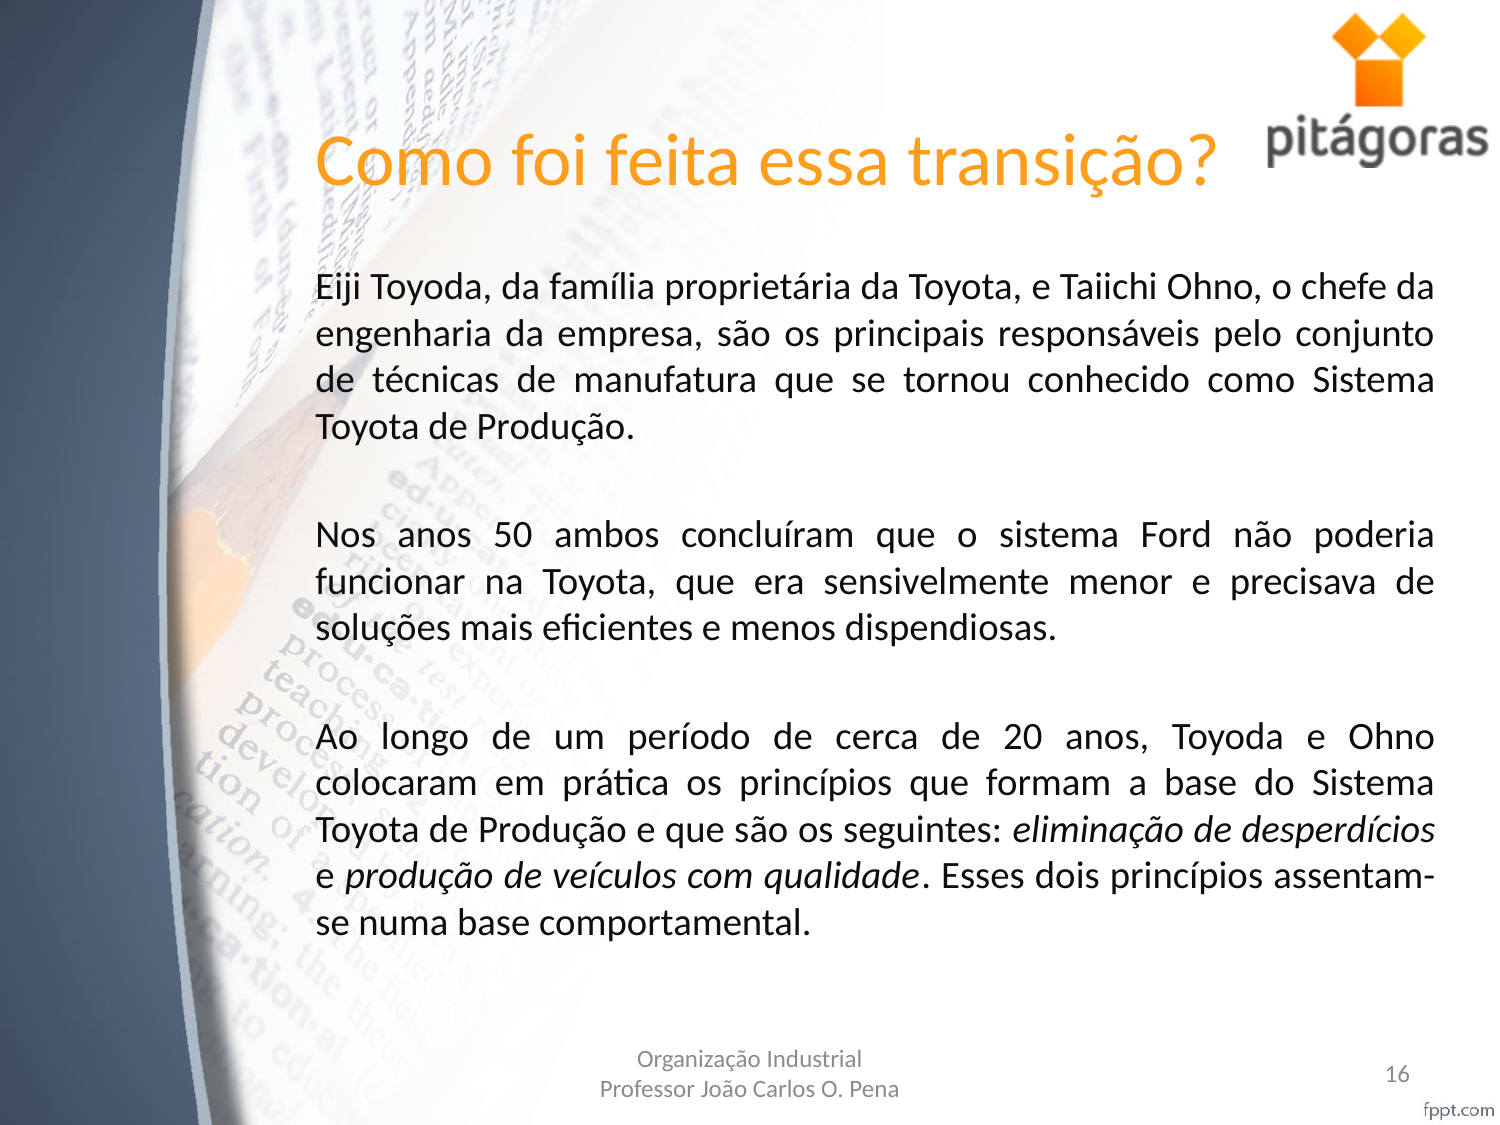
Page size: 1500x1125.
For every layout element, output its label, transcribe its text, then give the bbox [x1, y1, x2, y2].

title Como foi feita essa transição? [300, 61, 1452, 249]
list Eiji Toyoda, da família proprietária da Toyota, e Taiichi Ohno, o chefe da engenharia da empresa, são os principais responsáveis pelo conjunto de técnicas de manufatura que se tornou conhecido como Sistema Toyota de Produção. Nos anos 50 ambos concluíram que o sistema Ford não poderia funcionar na Toyota, que era sensivelmente menor e precisava de soluções mais eficientes e menos dispendiosas. Ao longo de um período de cerca de 20 anos, Toyoda e Ohno colocaram em prática os princípios que formam a base do Sistema Toyota de Produção e que são os seguintes: eliminação de desperdícios e produção de veículos com qualidade. Esses dois princípios assentam-se numa base comportamental. [300, 253, 1452, 955]
slide_number 16 [1074, 1042, 1425, 1103]
picture [0, 0, 1500, 1125]
footer Organização Industrial Professor João Carlos O. Pena [512, 1042, 988, 1103]
